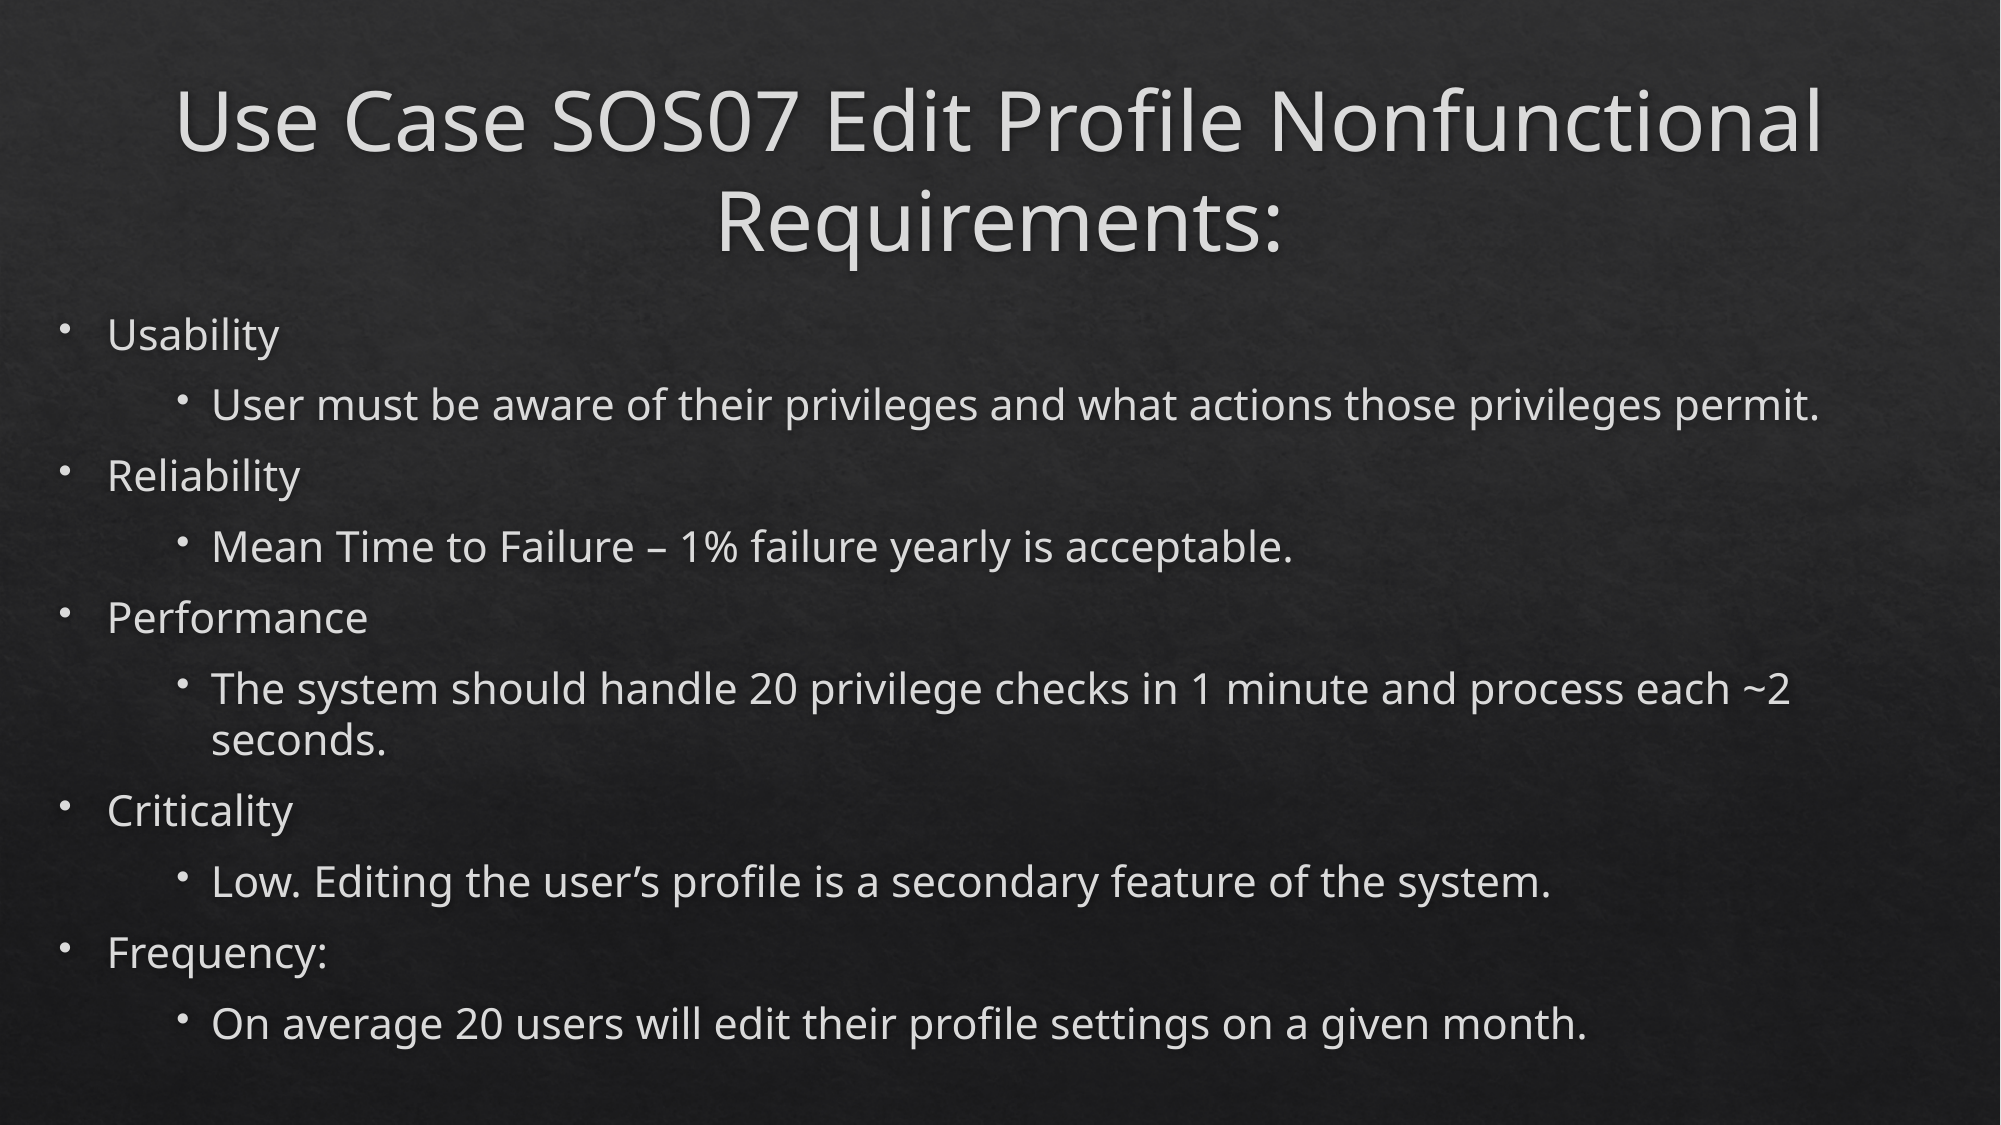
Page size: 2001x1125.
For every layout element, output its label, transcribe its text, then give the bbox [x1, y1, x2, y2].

title Use Case SOS07 Edit Profile Nonfunctional Requirements: [0, 59, 2000, 278]
list Usability User must be aware of their privileges and what actions those privileges permit. Reliability Mean Time to Failure – 1% failure yearly is acceptable. Performance The system should handle 20 privilege checks in 1 minute and process each ~2 seconds. Criticality Low. Editing the user’s profile is a secondary feature of the system. Frequency: On average 20 users will edit their profile settings on a given month. [39, 299, 1969, 1125]
